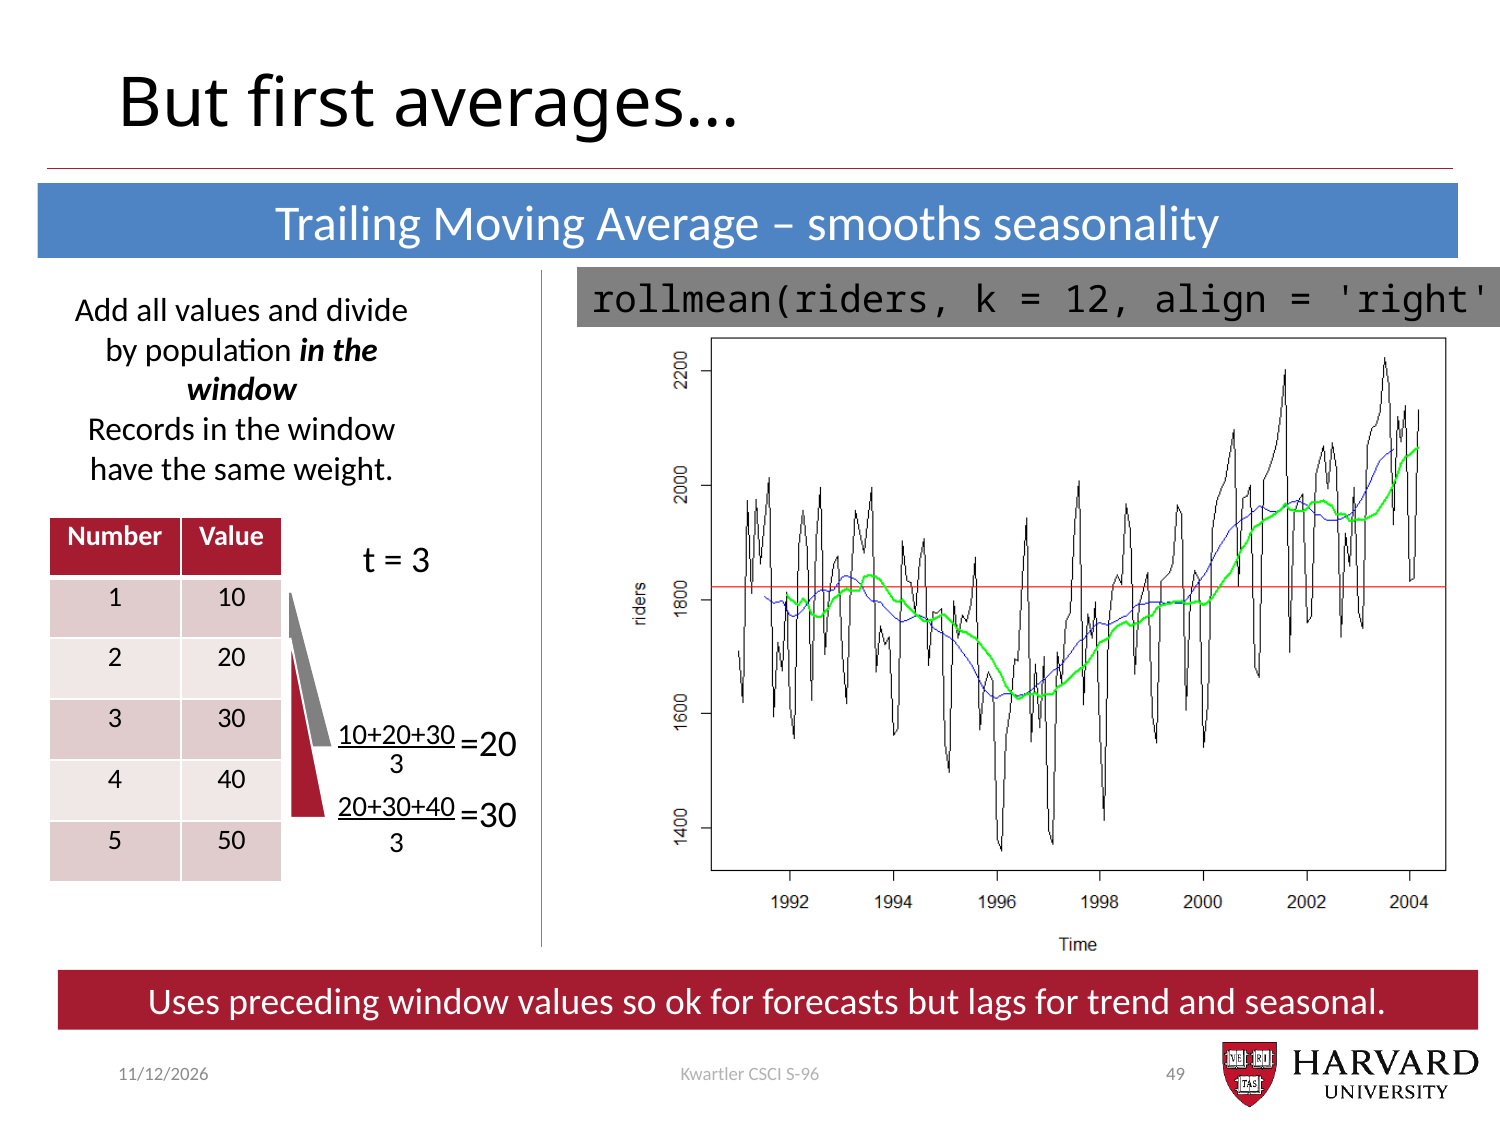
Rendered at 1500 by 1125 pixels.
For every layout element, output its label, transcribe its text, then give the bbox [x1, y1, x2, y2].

text_box 3 [374, 816, 419, 866]
text_box =20 [445, 711, 532, 772]
text_box 20+30+40 [322, 779, 471, 830]
text_box Add all values and divide by population in the window [40, 280, 444, 415]
table_cell 1 [50, 580, 180, 637]
text_box =30 [445, 782, 532, 843]
table_cell 50 [182, 822, 281, 881]
text_box [289, 637, 328, 819]
text_box 3 [374, 737, 419, 779]
table_cell 40 [182, 761, 281, 820]
table_cell 3 [50, 700, 180, 759]
table_cell 2 [50, 639, 180, 698]
text_box Uses preceding window values so ok for forecasts but lags for trend and seasonal. [57, 969, 1479, 1030]
table_cell 10 [182, 580, 281, 637]
footer Kwartler CSCI S-96 [496, 1042, 1004, 1103]
title But first averages… [103, 59, 1397, 157]
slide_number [103, 1042, 441, 1103]
table_header Number [50, 518, 180, 575]
text_box 10+20+30 [322, 707, 471, 758]
text_box t = 3 [348, 527, 446, 588]
text_box [289, 592, 332, 747]
table_cell 20 [182, 639, 281, 698]
table_header Value [182, 518, 281, 575]
slide_number 49 [1059, 1042, 1200, 1103]
text_box Trailing Moving Average – smooths seasonality [37, 183, 1458, 258]
table_cell 4 [50, 761, 180, 820]
table_cell 5 [50, 822, 180, 881]
text_box rollmean(riders, k = 12, align = 'right' [577, 267, 1500, 327]
picture [1200, 1024, 1500, 1125]
text_box Records in the window have the same weight. [49, 399, 434, 495]
picture [629, 331, 1455, 954]
table_cell 30 [182, 700, 281, 759]
